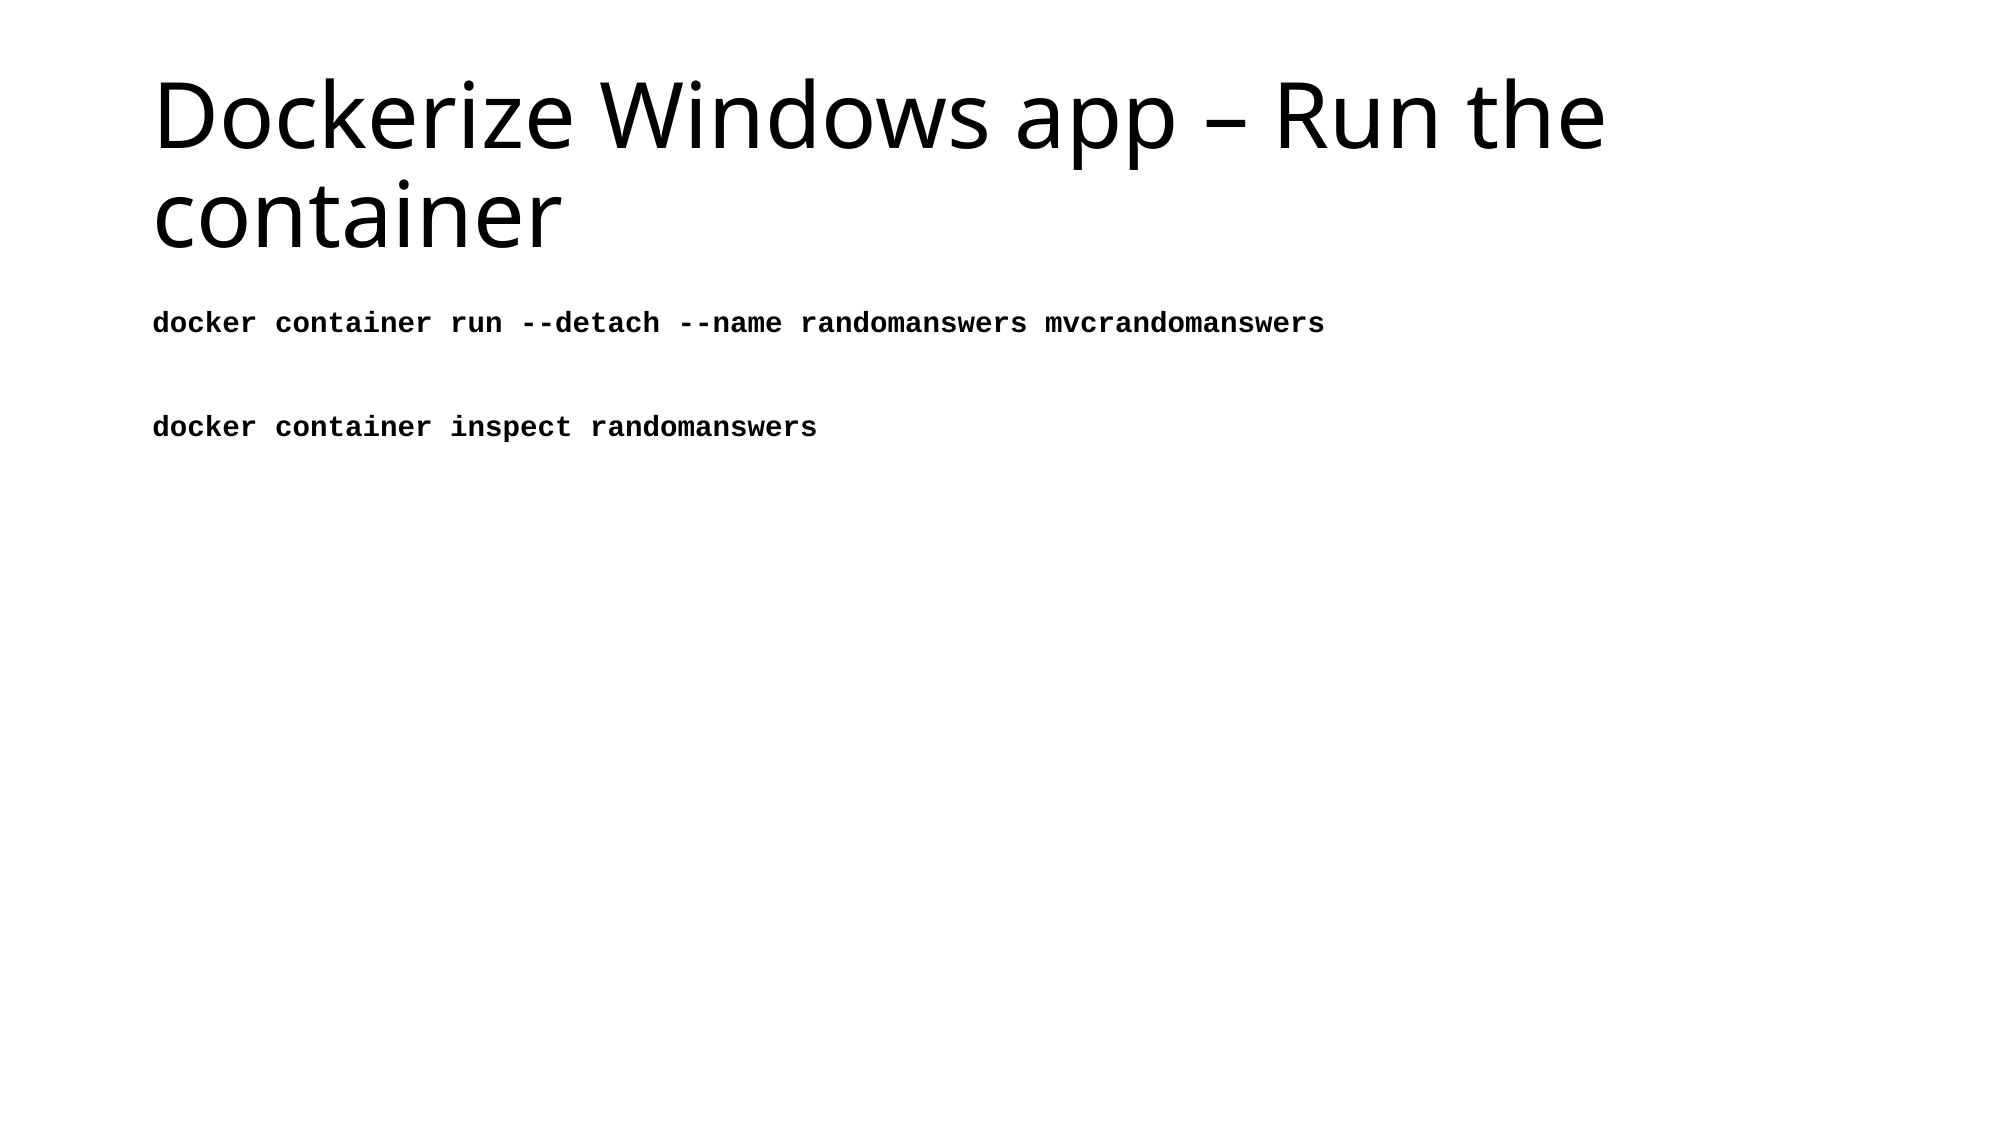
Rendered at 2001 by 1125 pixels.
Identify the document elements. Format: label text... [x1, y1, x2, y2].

title Dockerize Windows app – Run the container [137, 59, 1863, 278]
list docker container run --detach --name randomanswers mvcrandomanswers docker container inspect randomanswers [137, 299, 1863, 1014]
